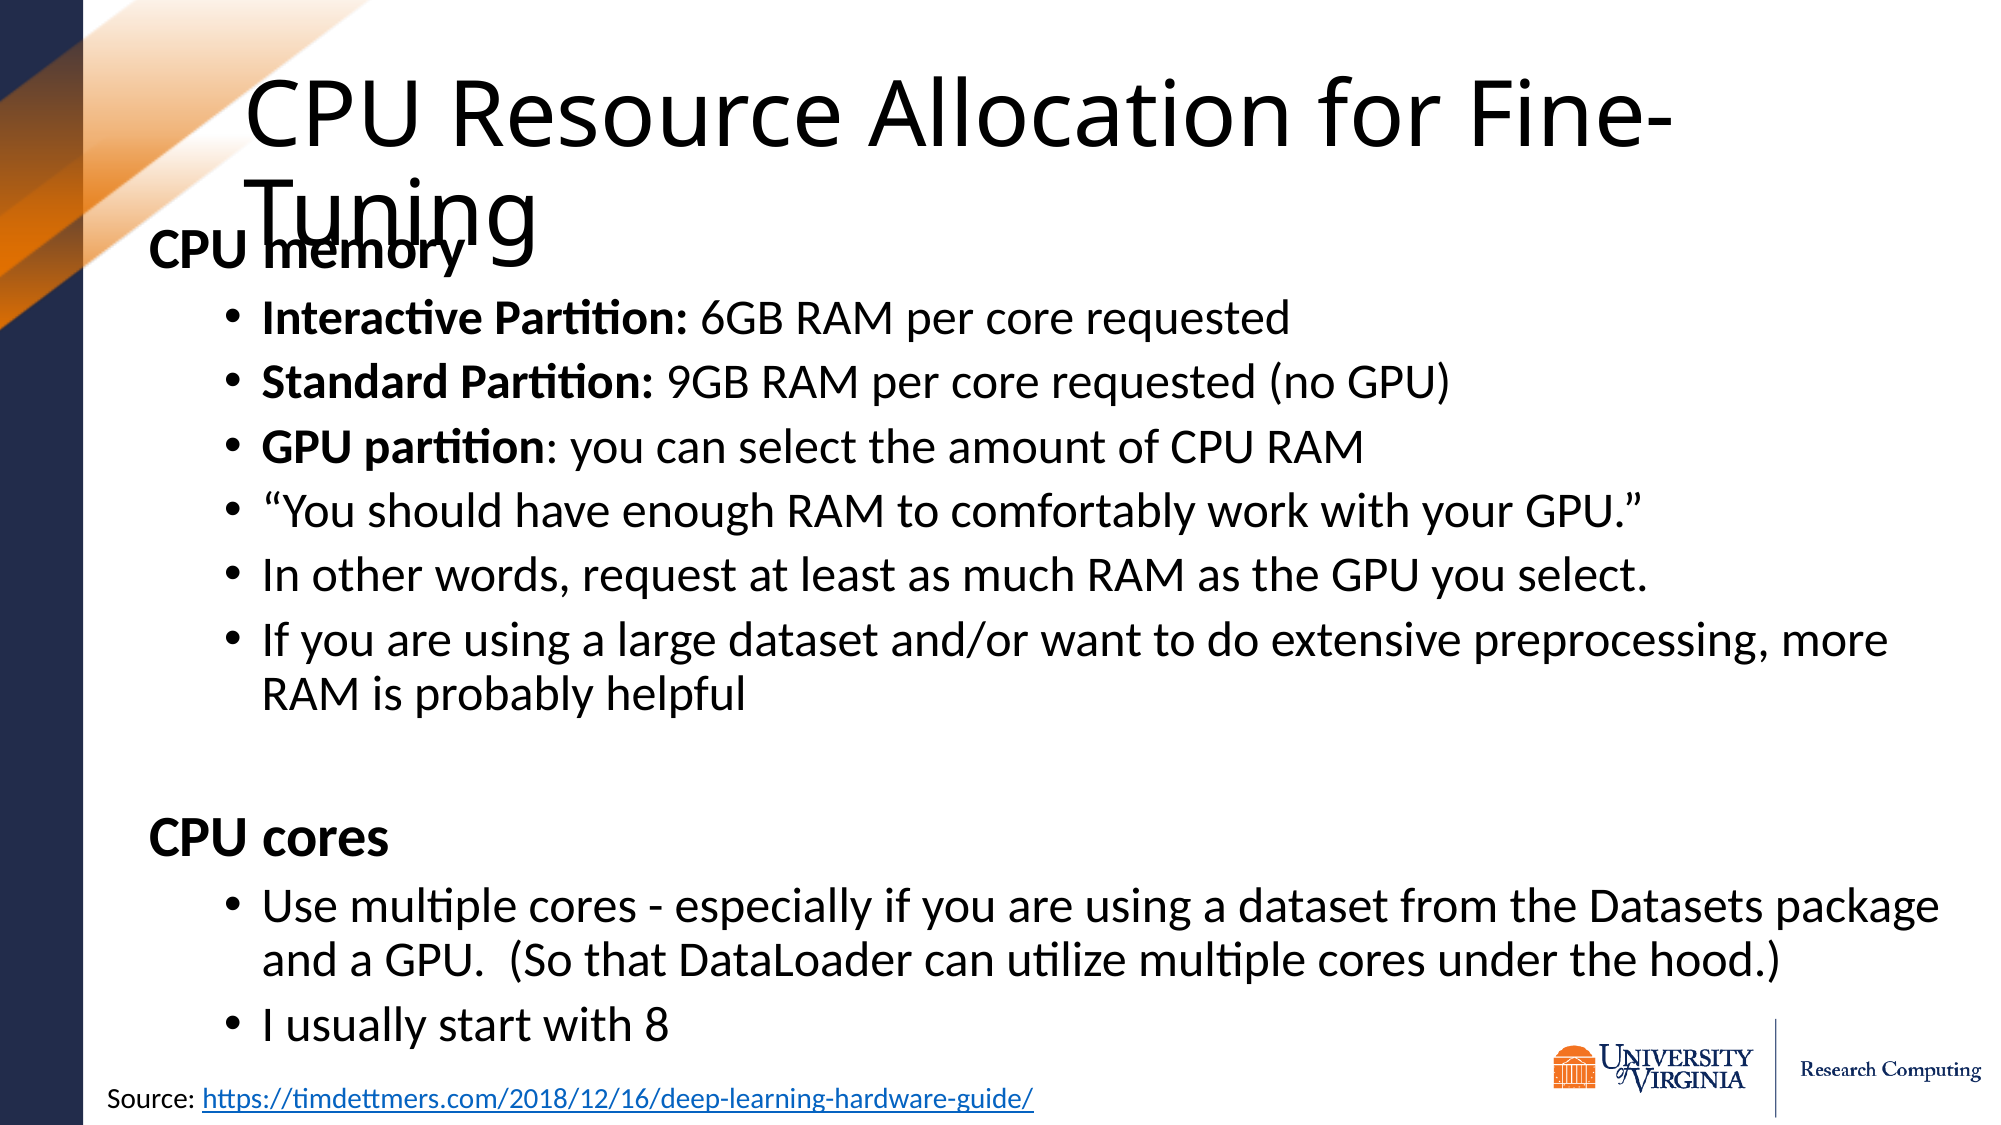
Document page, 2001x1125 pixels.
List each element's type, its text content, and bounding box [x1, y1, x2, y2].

title CPU Resource Allocation for Fine-Tuning [229, 59, 1882, 210]
text_box Source: https://timdettmers.com/2018/12/16/deep-learning-hardware-guide/ [92, 1072, 1350, 1123]
picture [0, 0, 378, 338]
list CPU memory Interactive Partition: 6GB RAM per core requested Standard Partition: 9GB RAM per core requested (no GPU) GPU partition: you can select the amount of CPU RAM “You should have enough RAM to comfortably work with your GPU.” In other words, request at least as much RAM as the GPU you select. If you are using a large dataset and/or want to do extensive preprocessing, more RAM is probably helpful CPU cores Use multiple cores - especially if you are using a dataset from the Datasets package and a GPU. (So that DataLoader can utilize multiple cores under the hood.) I usually start with 8 [134, 210, 1965, 1021]
picture [1543, 1010, 1995, 1124]
